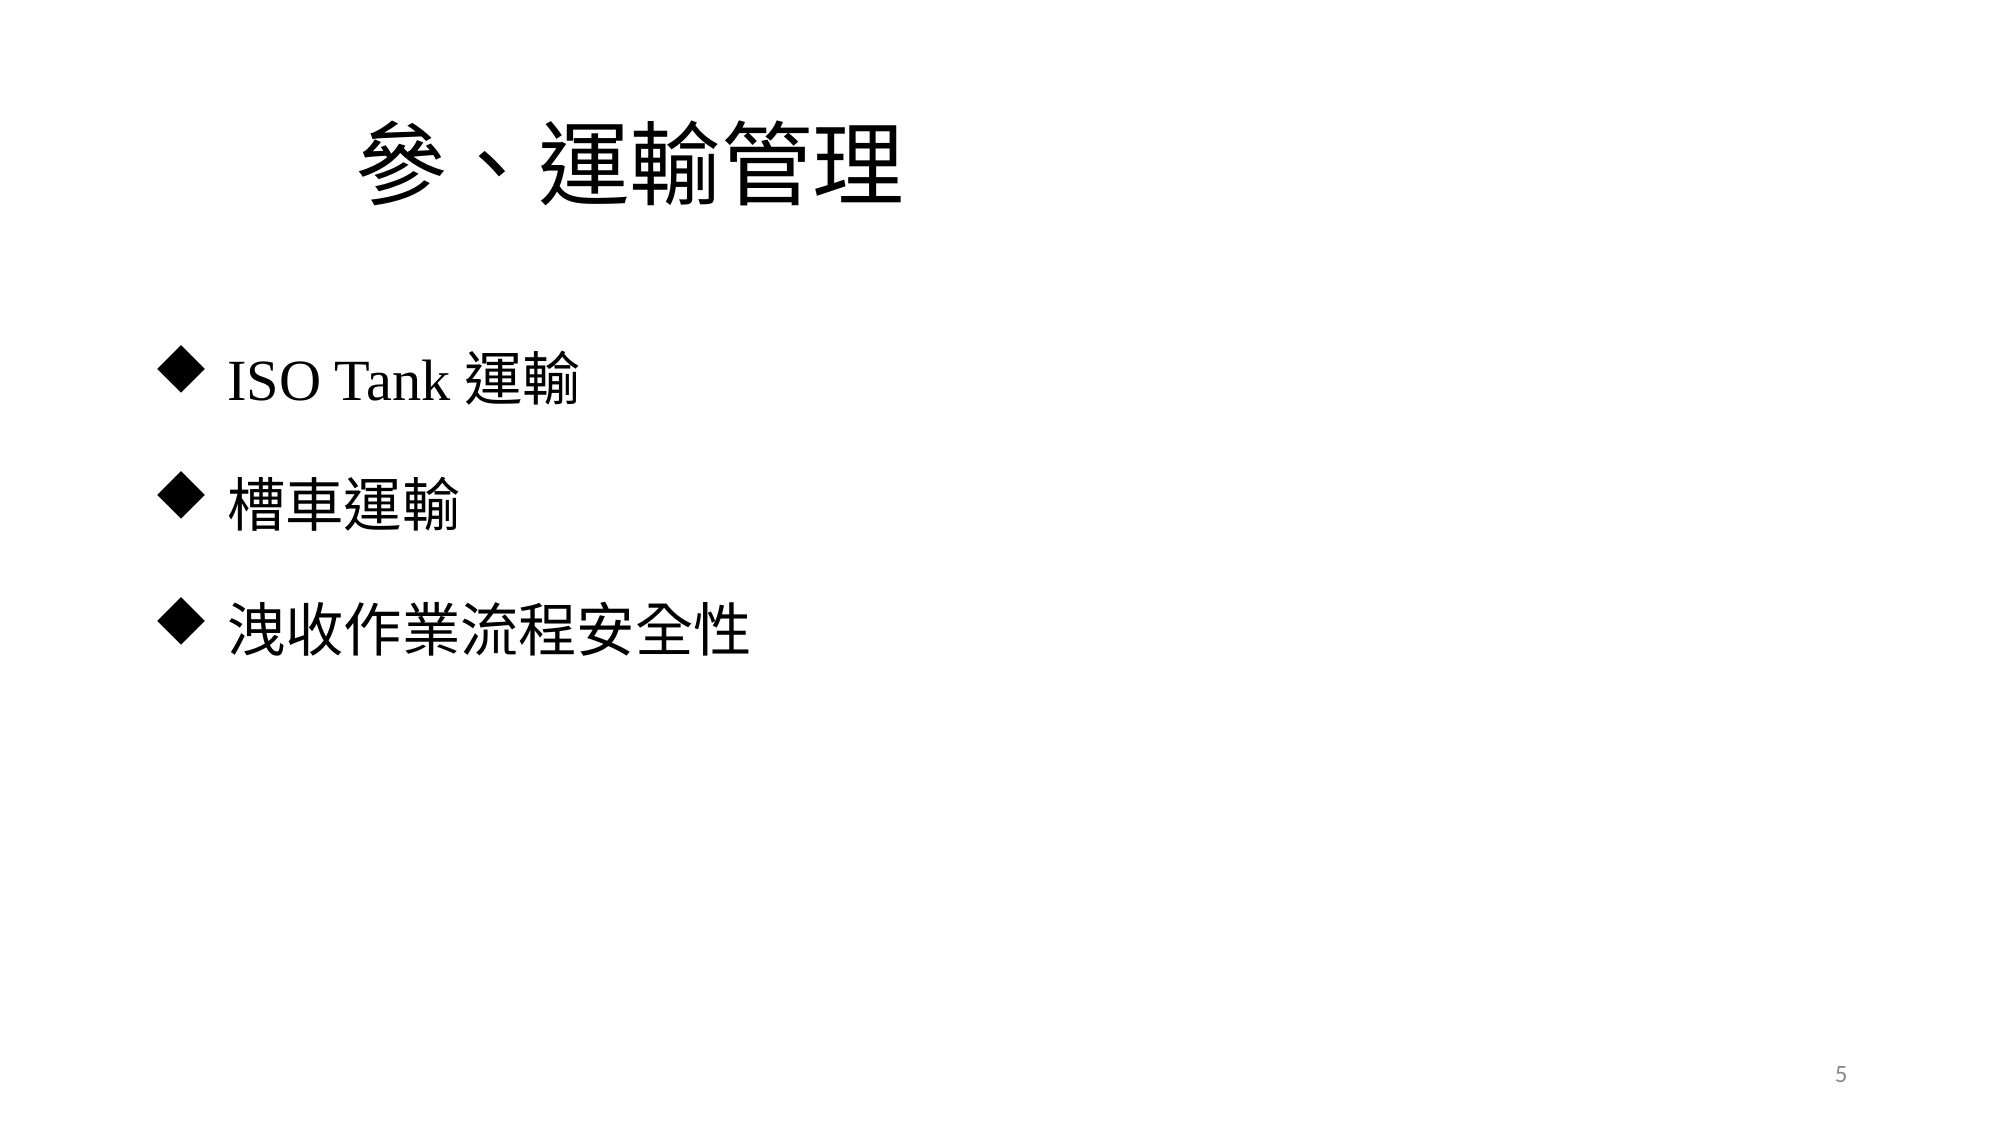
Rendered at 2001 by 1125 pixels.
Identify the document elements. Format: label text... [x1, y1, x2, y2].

list ISO Tank運輸 槽車運輸 洩收作業流程安全性 [137, 299, 1863, 1014]
slide_number 5 [1412, 1042, 1863, 1103]
title 參、運輸管理 [353, 74, 1647, 263]
